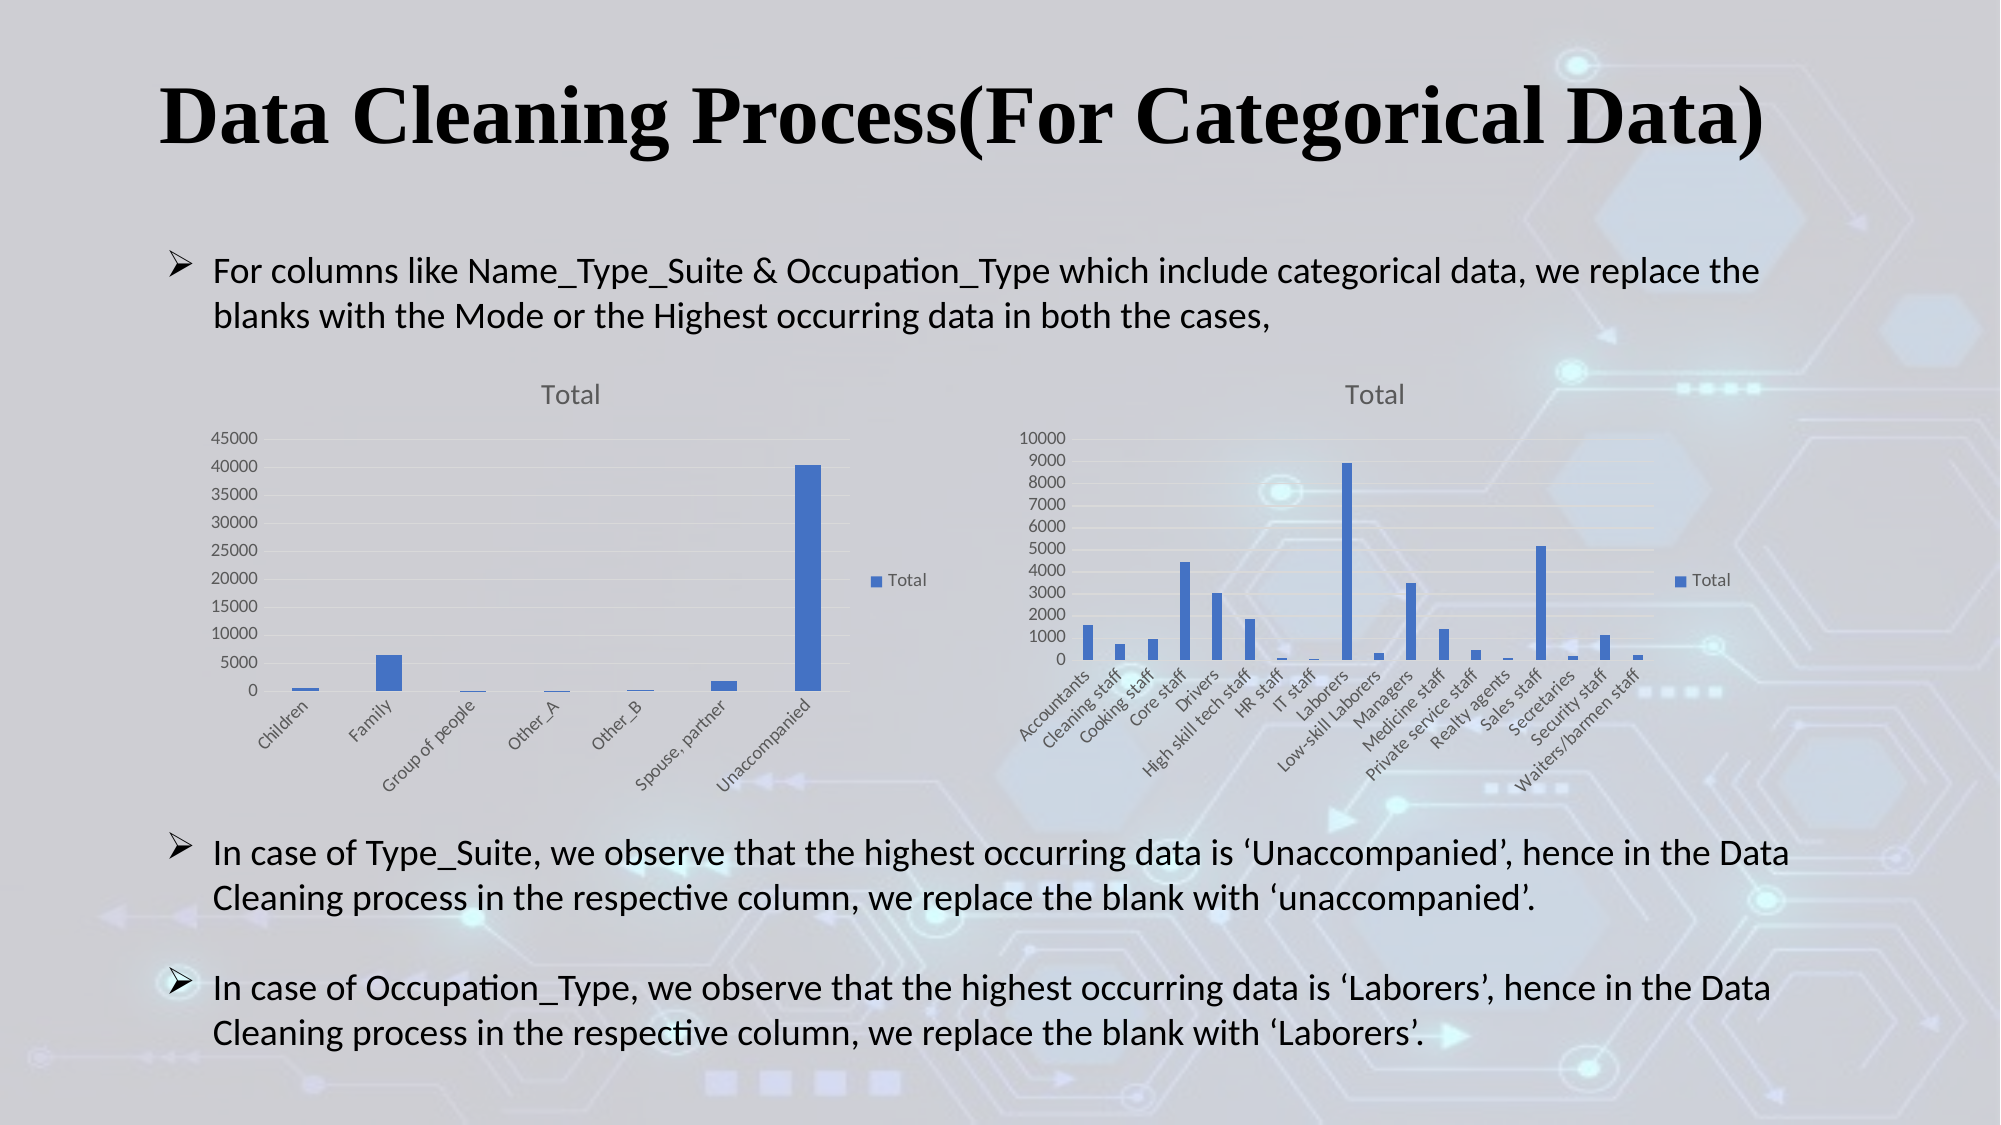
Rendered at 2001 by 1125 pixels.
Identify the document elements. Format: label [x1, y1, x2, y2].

list [0, 0, 2000, 1125]
chart [195, 356, 946, 807]
chart [999, 356, 1750, 807]
